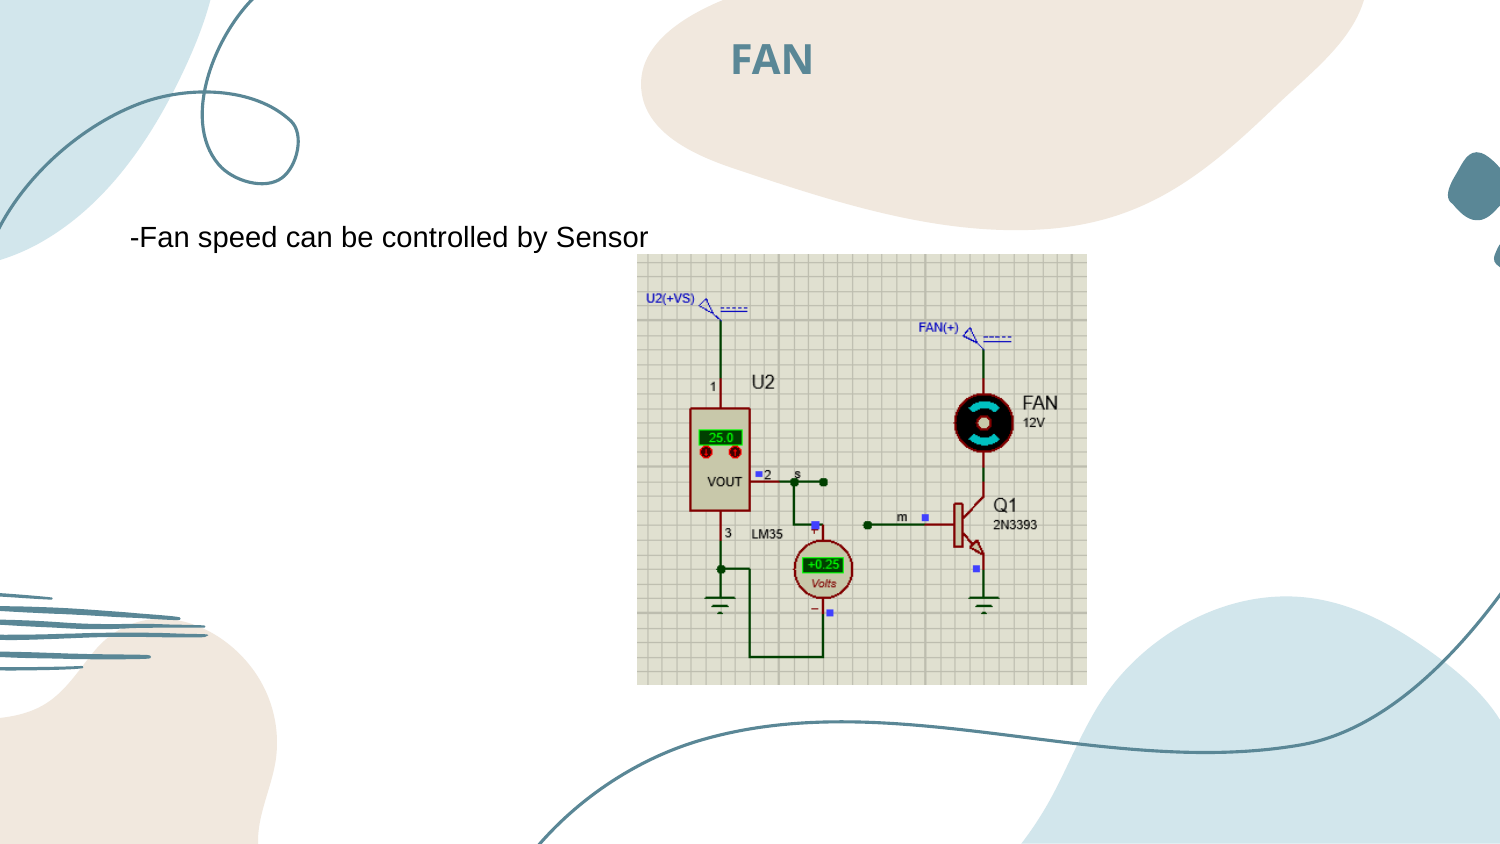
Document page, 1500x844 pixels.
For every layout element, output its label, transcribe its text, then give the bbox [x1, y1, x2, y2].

text_box -Fan speed can be controlled by Sensor [114, 211, 1034, 296]
title FAN [487, 26, 1058, 89]
picture [637, 253, 1087, 685]
